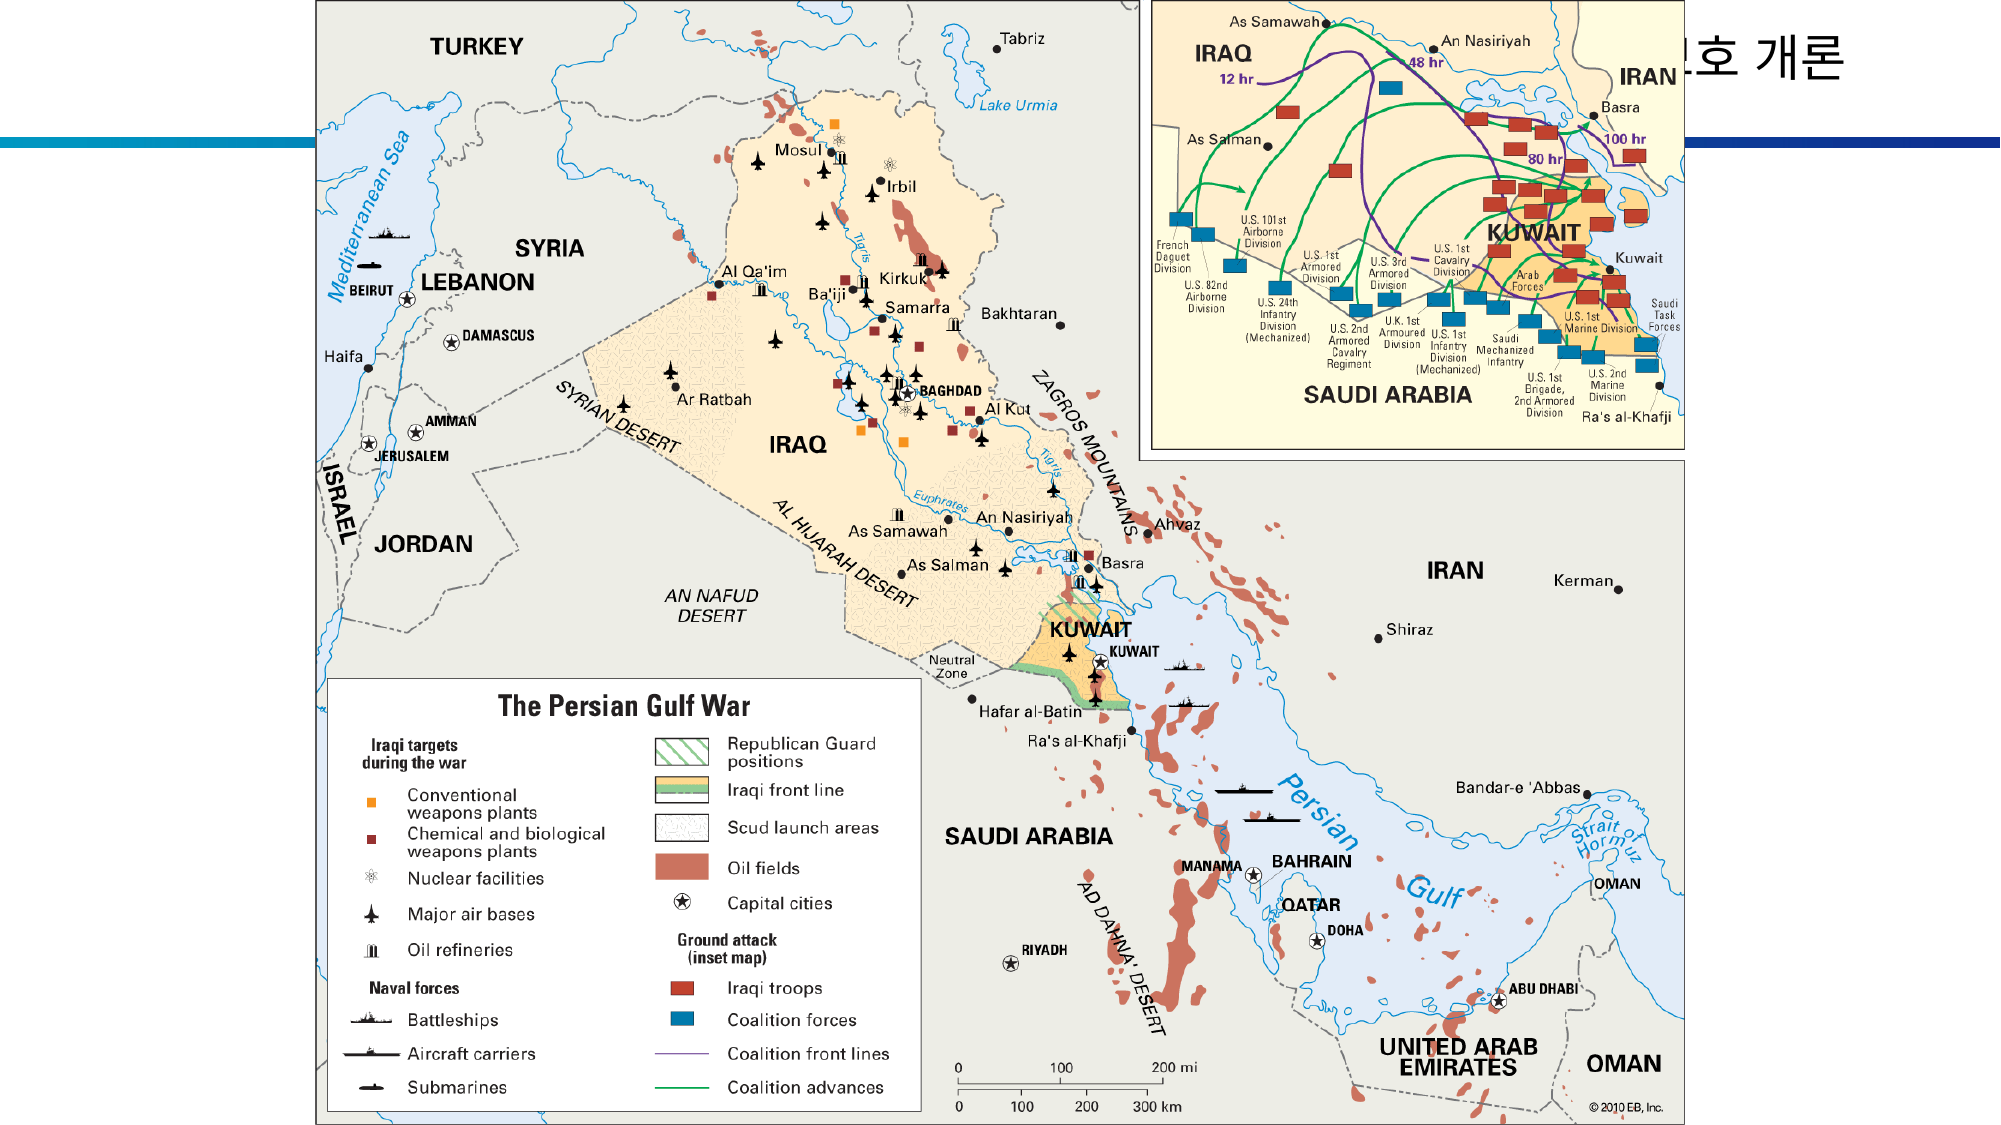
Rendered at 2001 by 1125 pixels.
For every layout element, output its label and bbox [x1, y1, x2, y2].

picture [315, 0, 2000, 1125]
